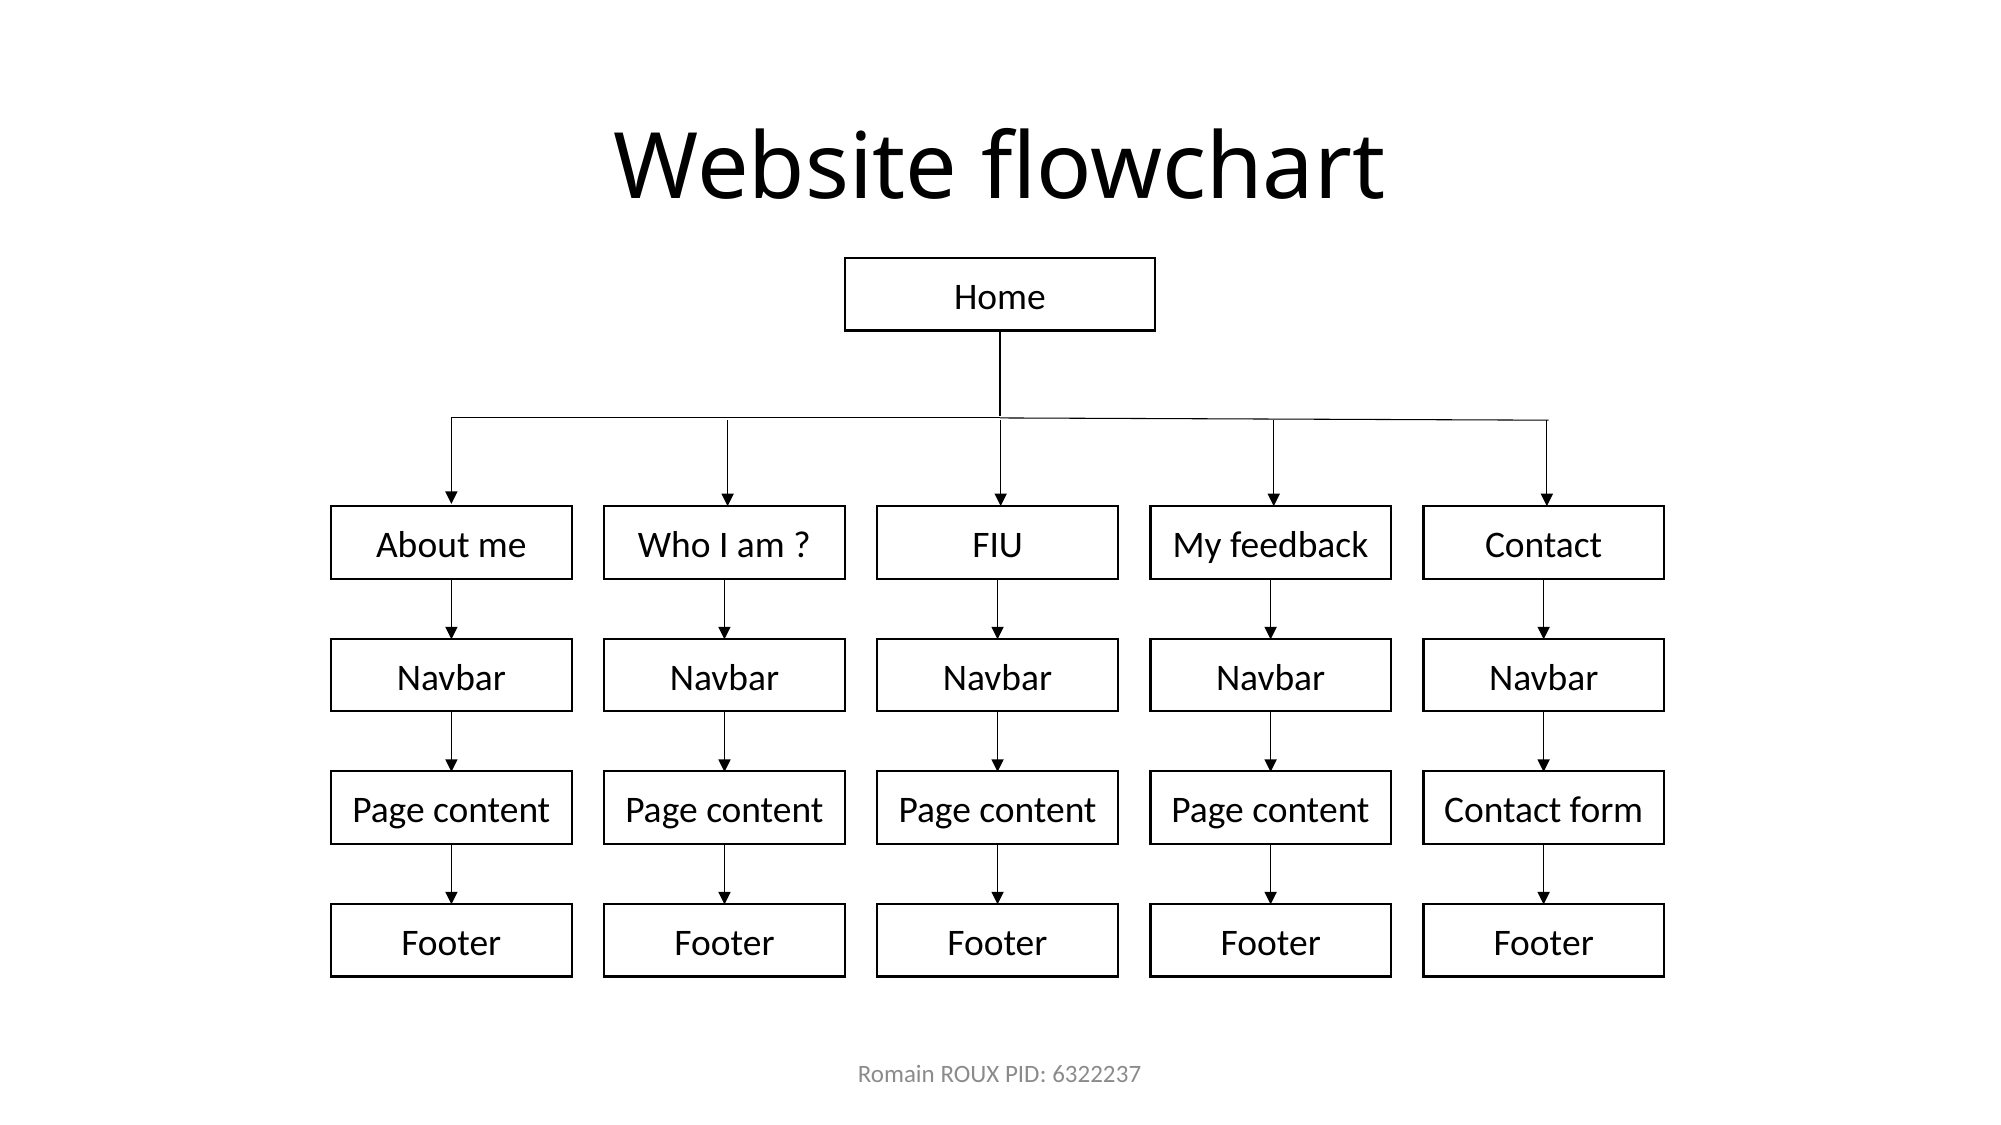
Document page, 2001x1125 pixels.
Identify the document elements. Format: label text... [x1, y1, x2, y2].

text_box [999, 417, 1549, 421]
text_box Contact [1422, 505, 1665, 580]
text_box FIU [876, 505, 1119, 580]
text_box Navbar [1422, 638, 1665, 712]
text_box Contact form [1422, 770, 1665, 845]
text_box About me [330, 505, 573, 580]
text_box Footer [876, 903, 1119, 978]
title Website flowchart [137, 59, 1863, 278]
text_box Who I am ? [603, 505, 846, 580]
text_box Navbar [330, 638, 573, 712]
text_box Footer [1422, 903, 1665, 978]
text_box Page content [876, 770, 1119, 845]
text_box Page content [603, 770, 846, 845]
text_box My feedback [1149, 505, 1392, 580]
text_box Footer [1149, 903, 1392, 978]
text_box Page content [1149, 770, 1392, 845]
text_box Footer [603, 903, 846, 978]
footer Romain ROUX PID: 6322237 [662, 1042, 1338, 1103]
text_box Navbar [603, 638, 846, 712]
text_box Page content [330, 770, 573, 845]
text_box Navbar [1149, 638, 1392, 712]
text_box Home [844, 257, 1156, 332]
text_box Navbar [876, 638, 1119, 712]
text_box Footer [330, 903, 573, 978]
